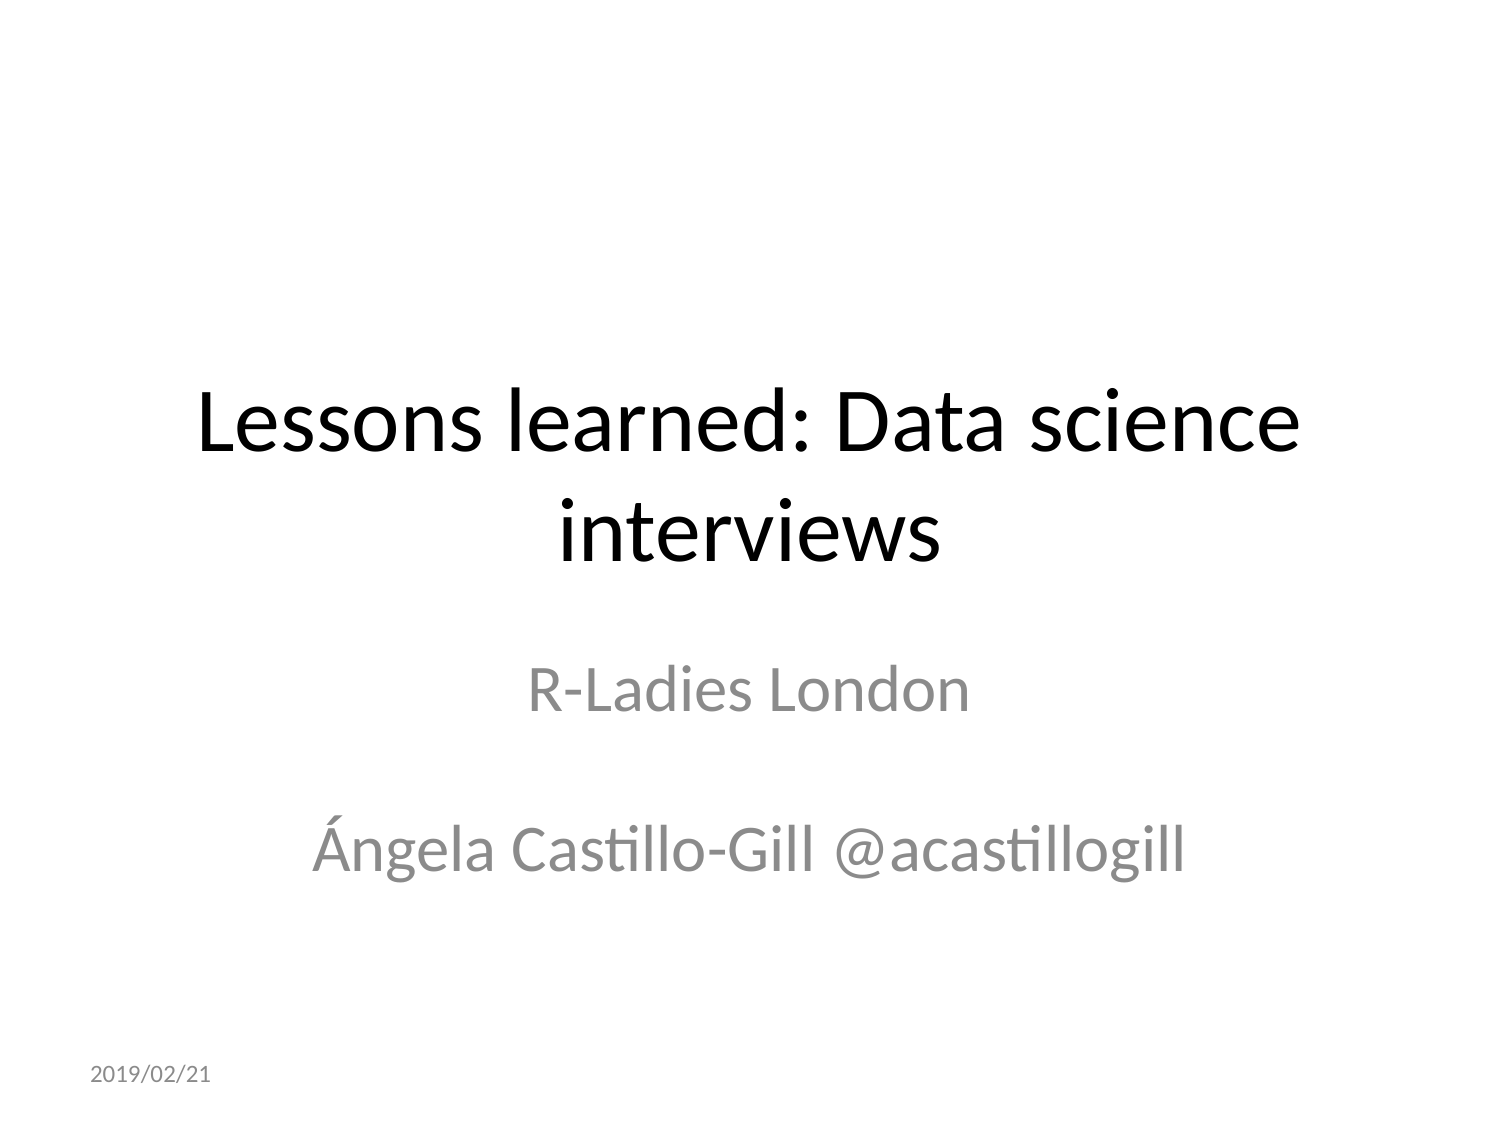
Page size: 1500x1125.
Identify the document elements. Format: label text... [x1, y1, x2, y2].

subtitle R-Ladies London Ángela Castillo-Gill @acastillogill [225, 637, 1275, 925]
title Lessons learned: Data science interviews [112, 349, 1388, 591]
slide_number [75, 1042, 425, 1103]
